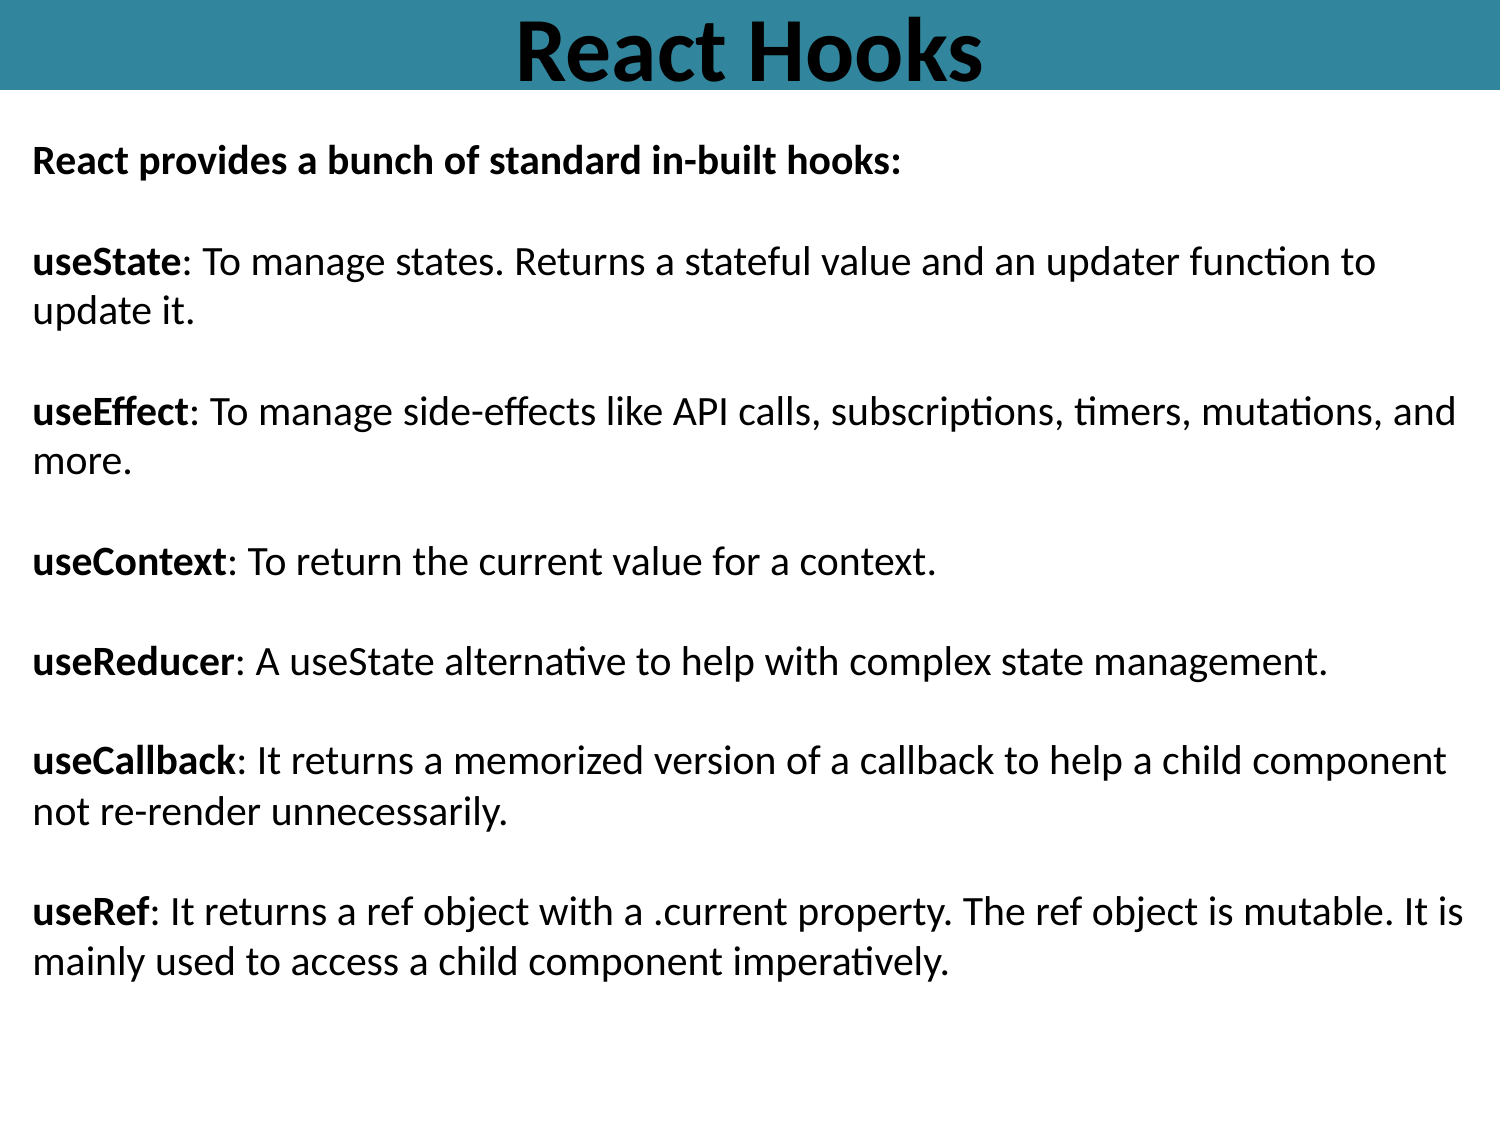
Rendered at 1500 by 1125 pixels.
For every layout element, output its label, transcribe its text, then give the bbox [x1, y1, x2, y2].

text_box React provides a bunch of standard in-built hooks: useState: To manage states. Returns a stateful value and an updater function to update it. useEffect: To manage side-effects like API calls, subscriptions, timers, mutations, and more. useContext: To return the current value for a context. useReducer: A useState alternative to help with complex state management. useCallback: It returns a memorized version of a callback to help a child component not re-render unnecessarily. useRef: It returns a ref object with a .current property. The ref object is mutable. It is mainly used to access a child component imperatively. [17, 125, 1483, 991]
title React Hooks [0, 0, 1500, 91]
